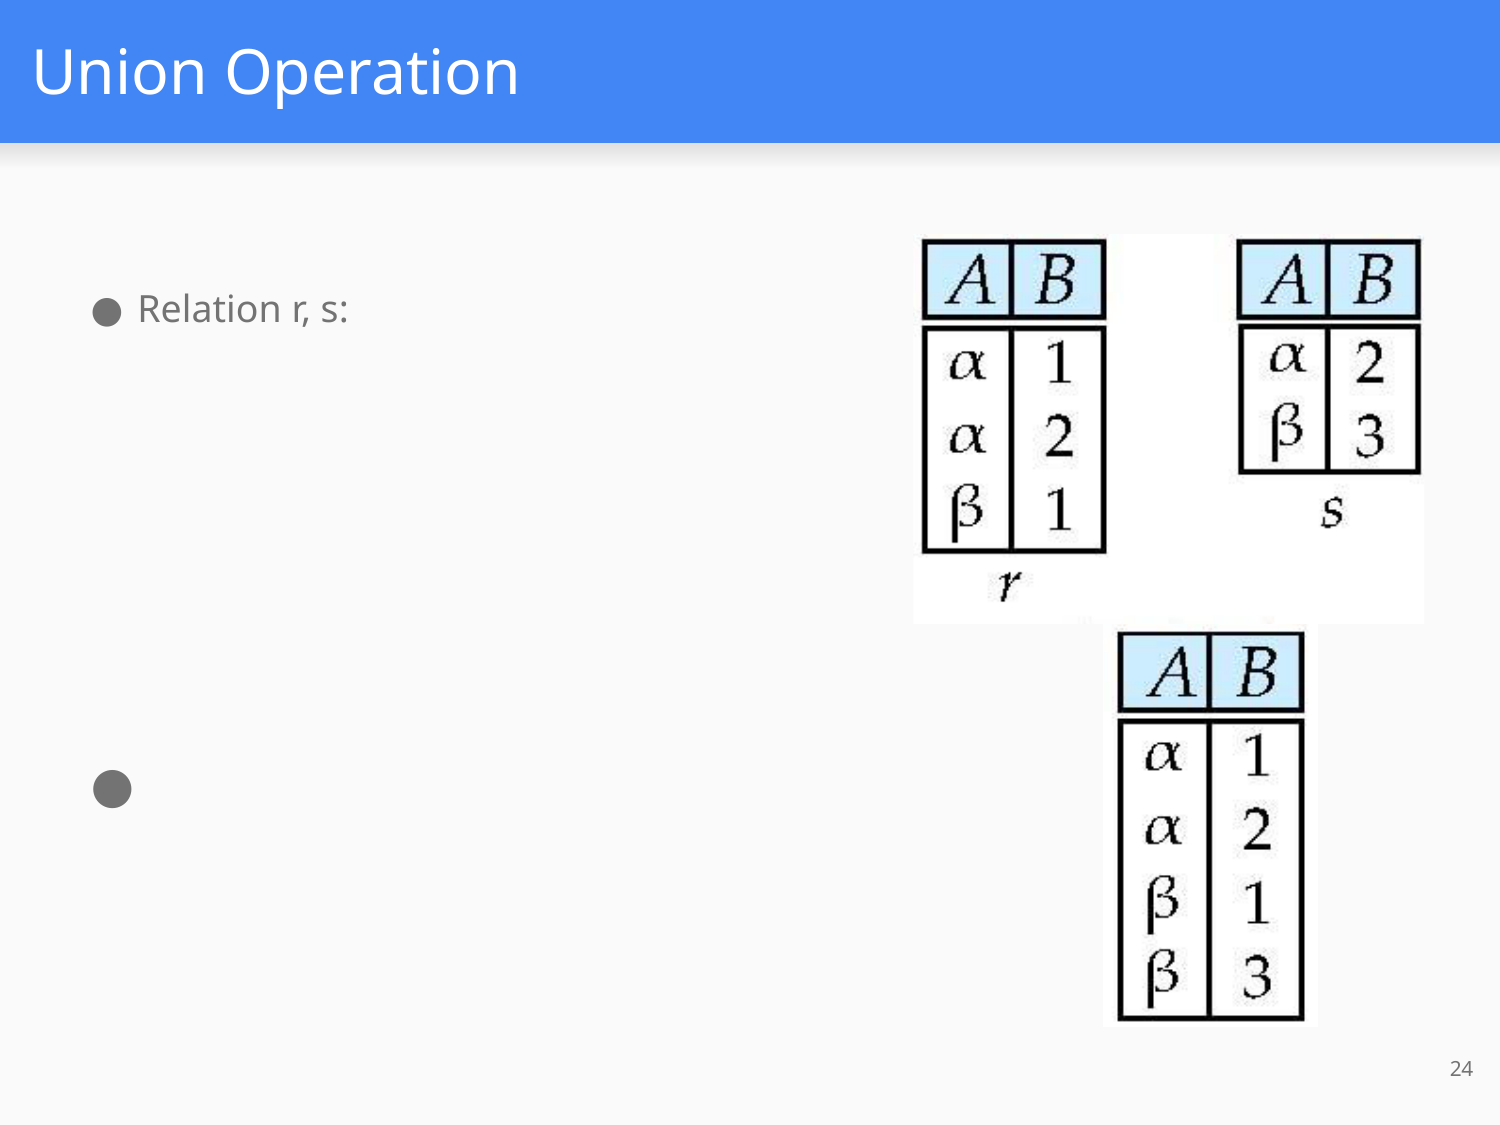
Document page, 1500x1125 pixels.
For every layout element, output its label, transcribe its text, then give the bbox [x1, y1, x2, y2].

title Union Operation [16, 3, 1464, 136]
slide_number 24 [1398, 1027, 1489, 1114]
picture [913, 234, 1425, 1027]
